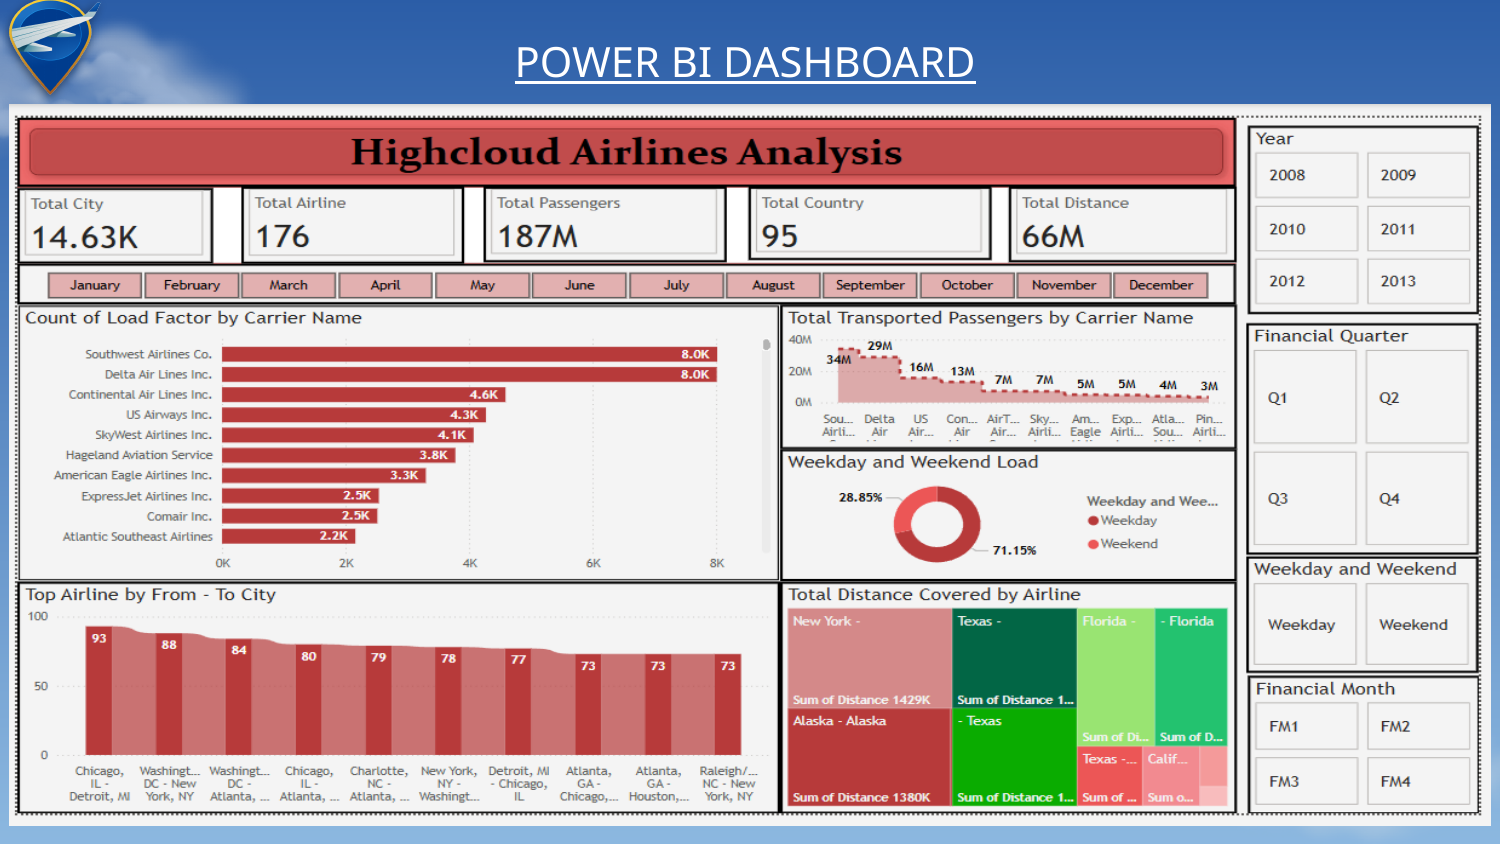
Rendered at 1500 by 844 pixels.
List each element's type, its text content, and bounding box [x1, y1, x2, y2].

picture [9, 104, 1491, 827]
picture [9, 0, 105, 95]
text_box POWER BI DASHBOARD [110, 28, 1491, 94]
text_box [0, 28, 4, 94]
